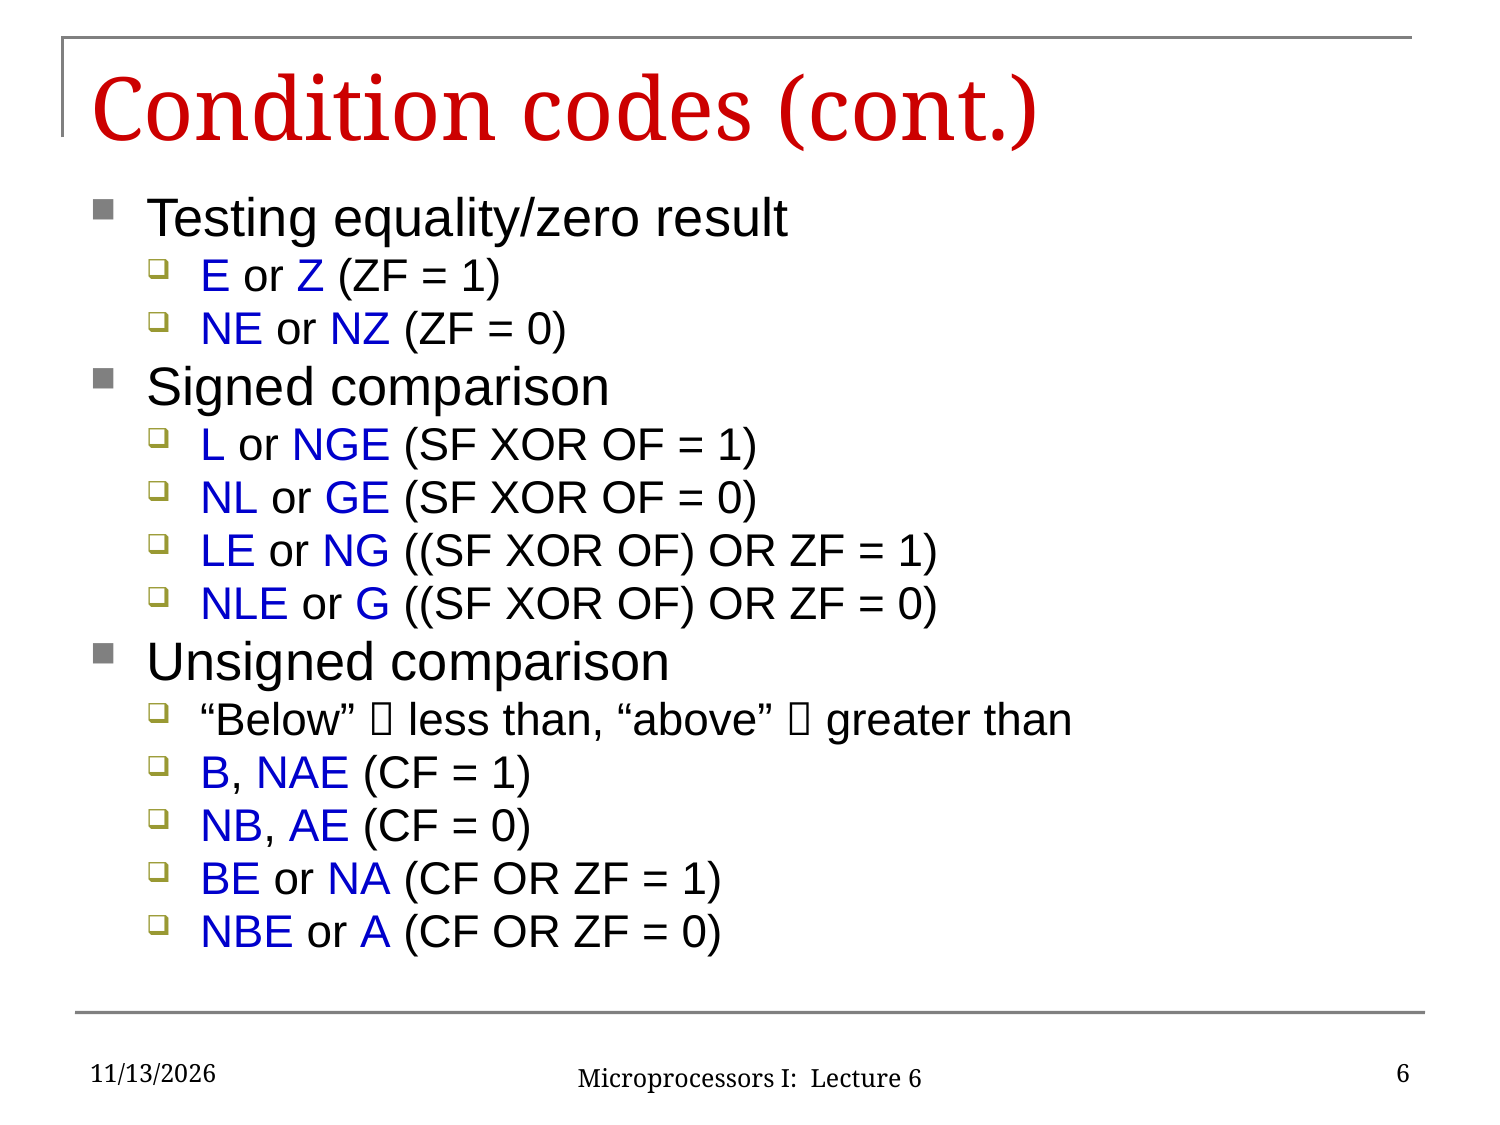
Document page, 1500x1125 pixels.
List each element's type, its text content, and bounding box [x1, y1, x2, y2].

slide_number 6 [1074, 1023, 1426, 1100]
list Testing equality/zero result E or Z (ZF = 1) NE or NZ (ZF = 0) Signed comparison L or NGE (SF XOR OF = 1) NL or GE (SF XOR OF = 0) LE or NG ((SF XOR OF) OR ZF = 1) NLE or G ((SF XOR OF) OR ZF = 0) Unsigned comparison “Below”  less than, “above”  greater than B, NAE (CF = 1) NB, AE (CF = 0) BE or NA (CF OR ZF = 1) NBE or A (CF OR ZF = 0) [75, 187, 1425, 1006]
footer Microprocessors I: Lecture 6 [512, 1024, 988, 1101]
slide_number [74, 1023, 426, 1100]
title Condition codes (cont.) [75, 45, 1425, 163]
